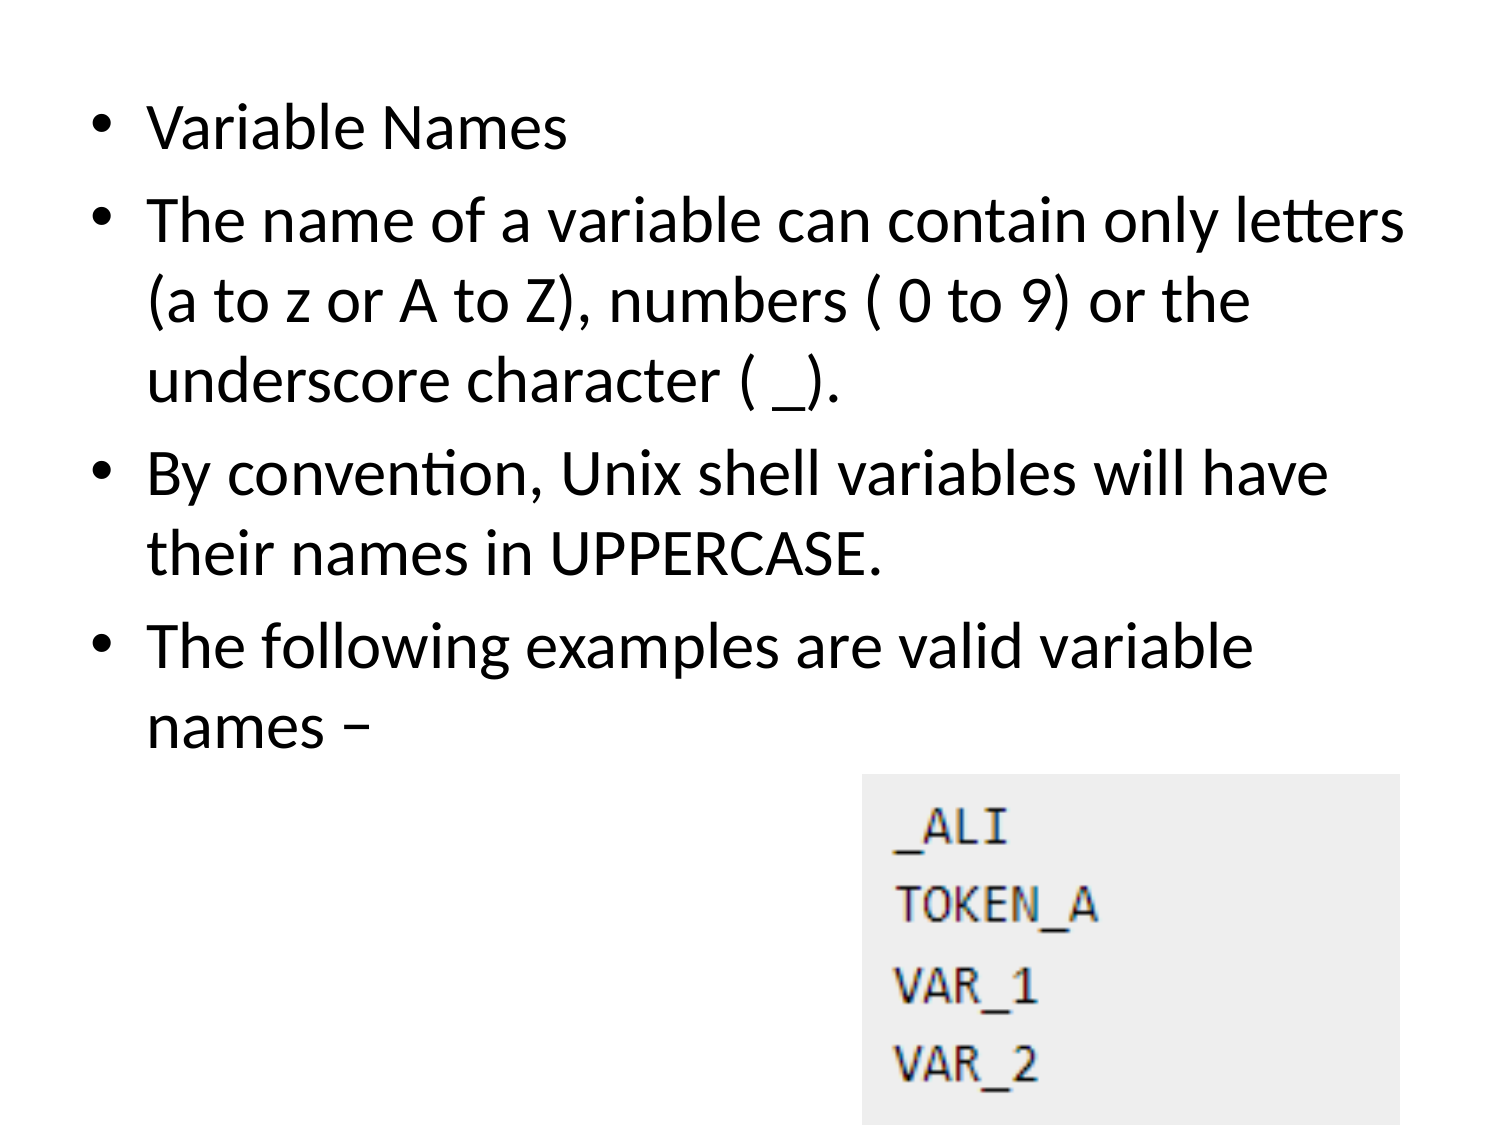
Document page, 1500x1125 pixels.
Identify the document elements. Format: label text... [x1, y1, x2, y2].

list Variable Names The name of a variable can contain only letters (a to z or A to Z), numbers ( 0 to 9) or the underscore character ( _). By convention, Unix shell variables will have their names in UPPERCASE. The following examples are valid variable names − [75, 75, 1425, 818]
picture [862, 774, 1401, 1125]
